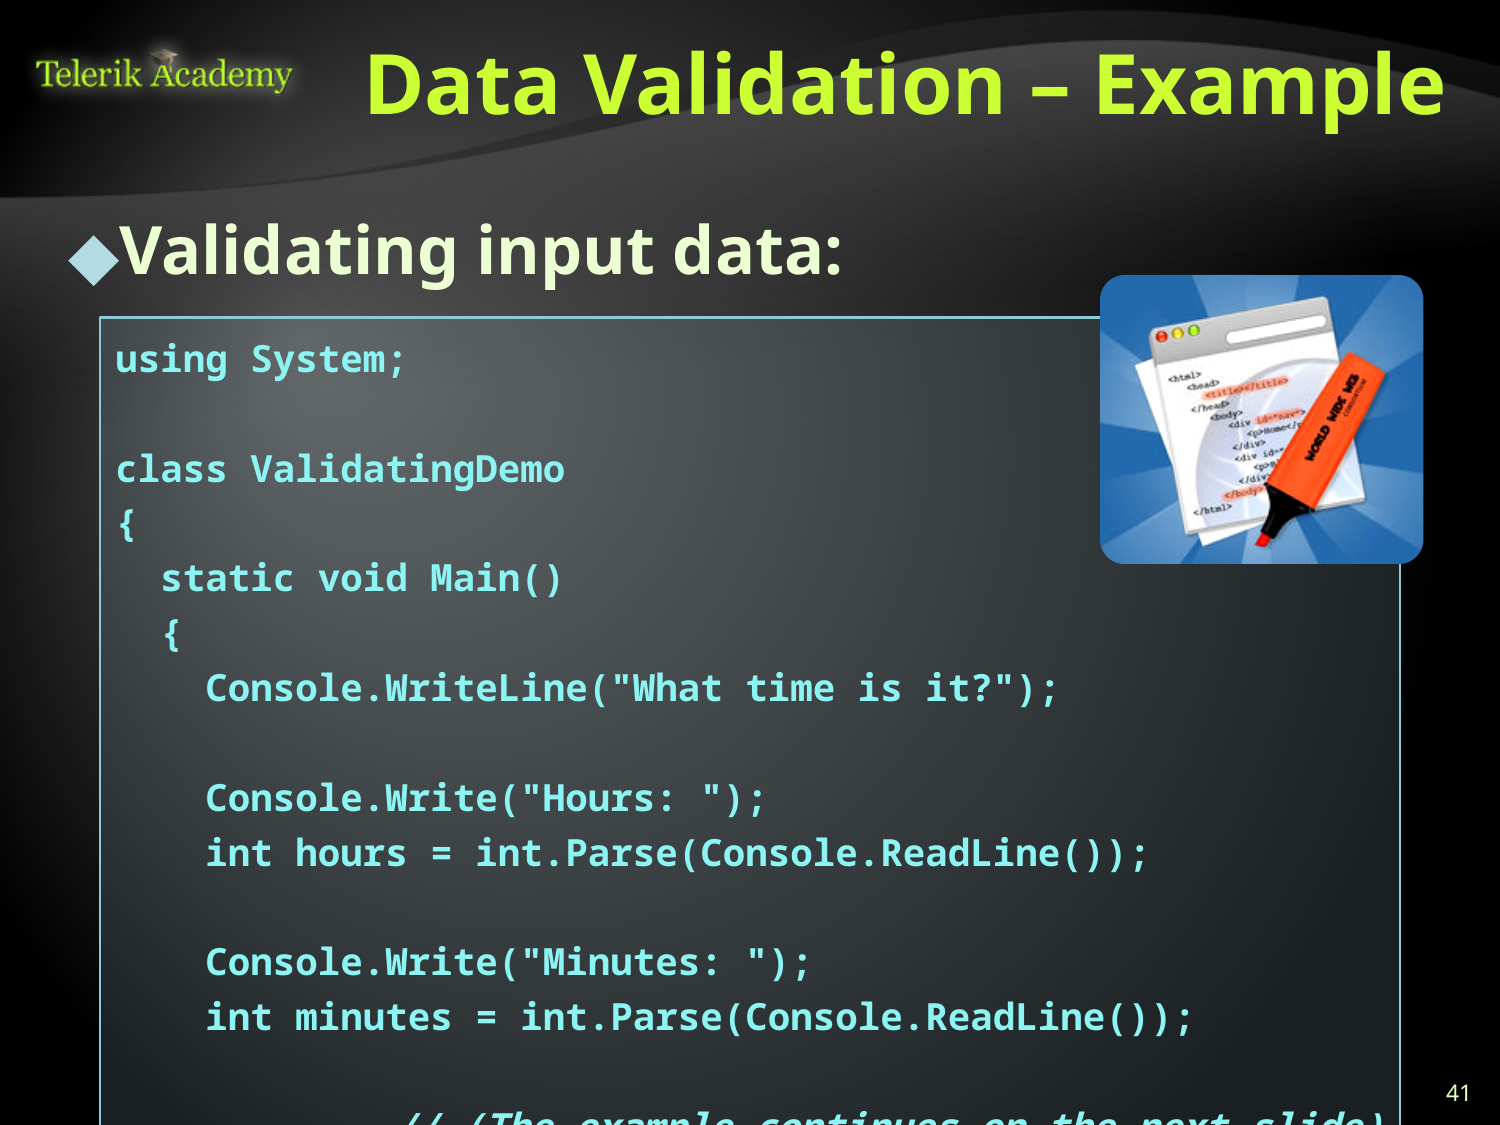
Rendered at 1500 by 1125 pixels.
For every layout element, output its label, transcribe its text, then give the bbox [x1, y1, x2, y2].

list Validating input data: [53, 196, 1447, 1071]
slide_number ‹#› [1412, 1074, 1488, 1113]
picture [1099, 274, 1424, 565]
title Data Validation – Example [300, 12, 1463, 150]
text_box using System; class ValidatingDemo { static void Main() { Console.WriteLine("What time is it?"); Console.Write("Hours: "); int hours = int.Parse(Console.ReadLine()); Console.Write("Minutes: "); int minutes = int.Parse(Console.ReadLine()); // (The example continues on the next slide) [100, 317, 1400, 1125]
picture [0, 0, 1500, 1125]
